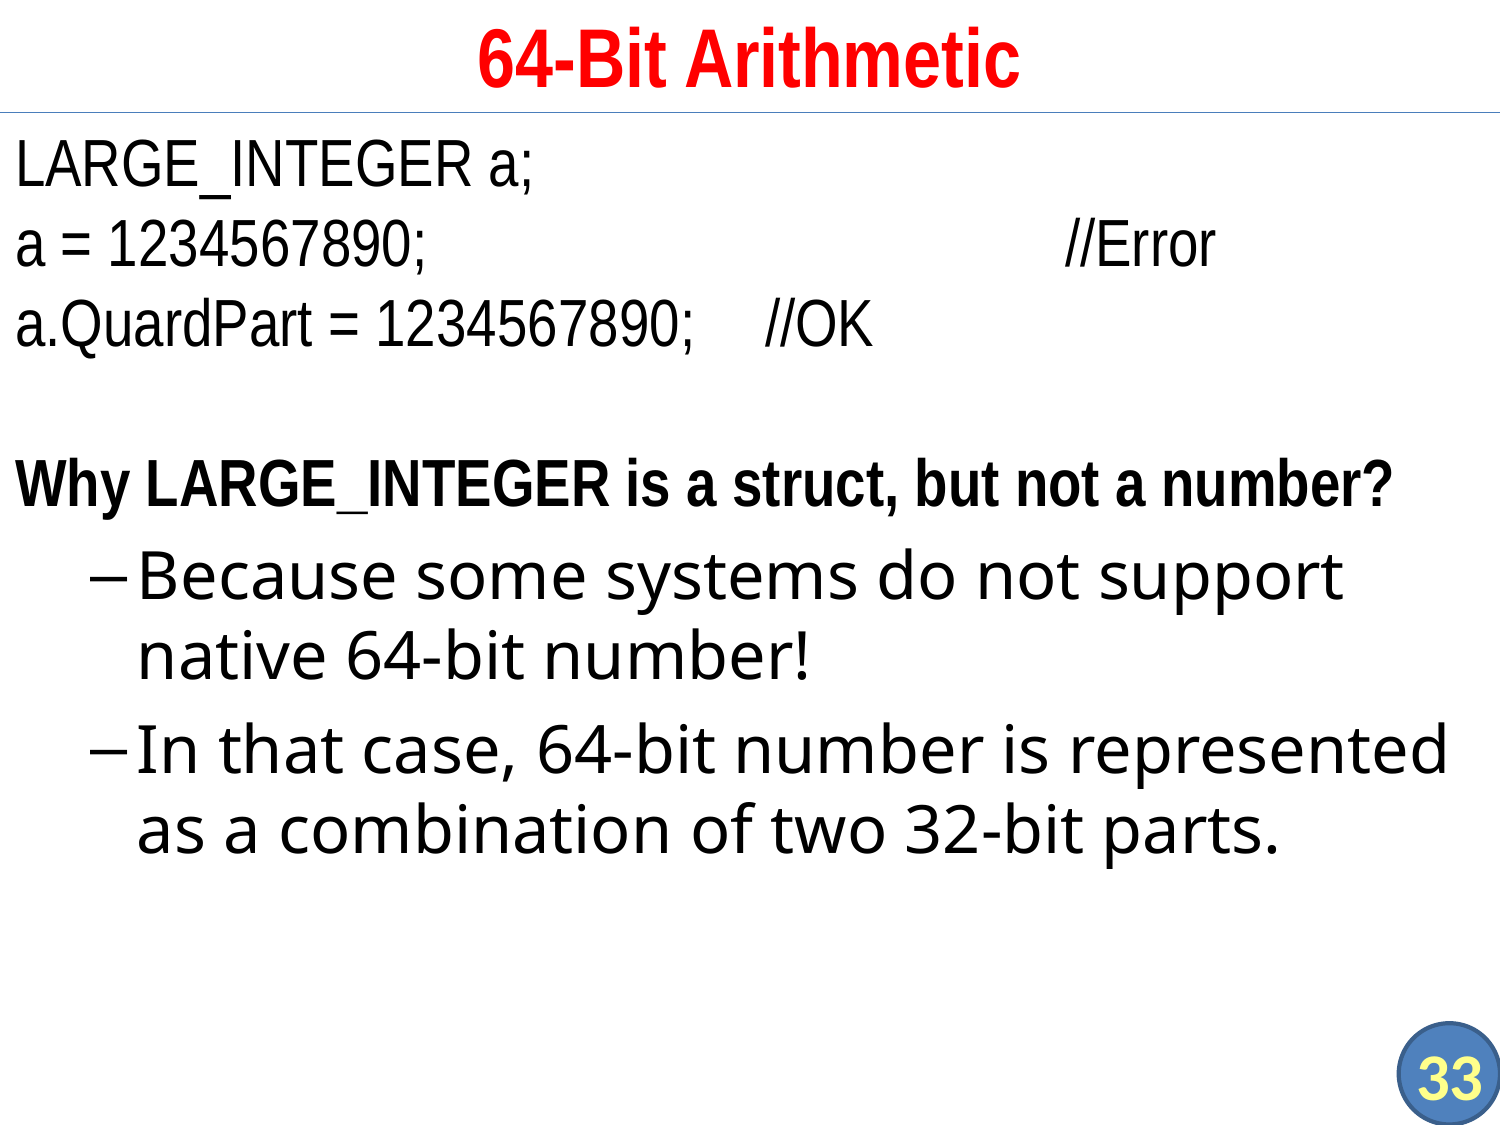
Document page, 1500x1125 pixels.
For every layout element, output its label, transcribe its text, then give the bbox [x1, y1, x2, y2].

list LARGE_INTEGER a; a = 1234567890; //Error a.QuardPart = 1234567890; //OK Why LARGE_INTEGER is a struct, but not a number? Because some systems do not support native 64-bit number! In that case, 64-bit number is represented as a combination of two 32-bit parts. [0, 112, 1500, 1125]
title 64-Bit Arithmetic [0, 0, 1500, 112]
